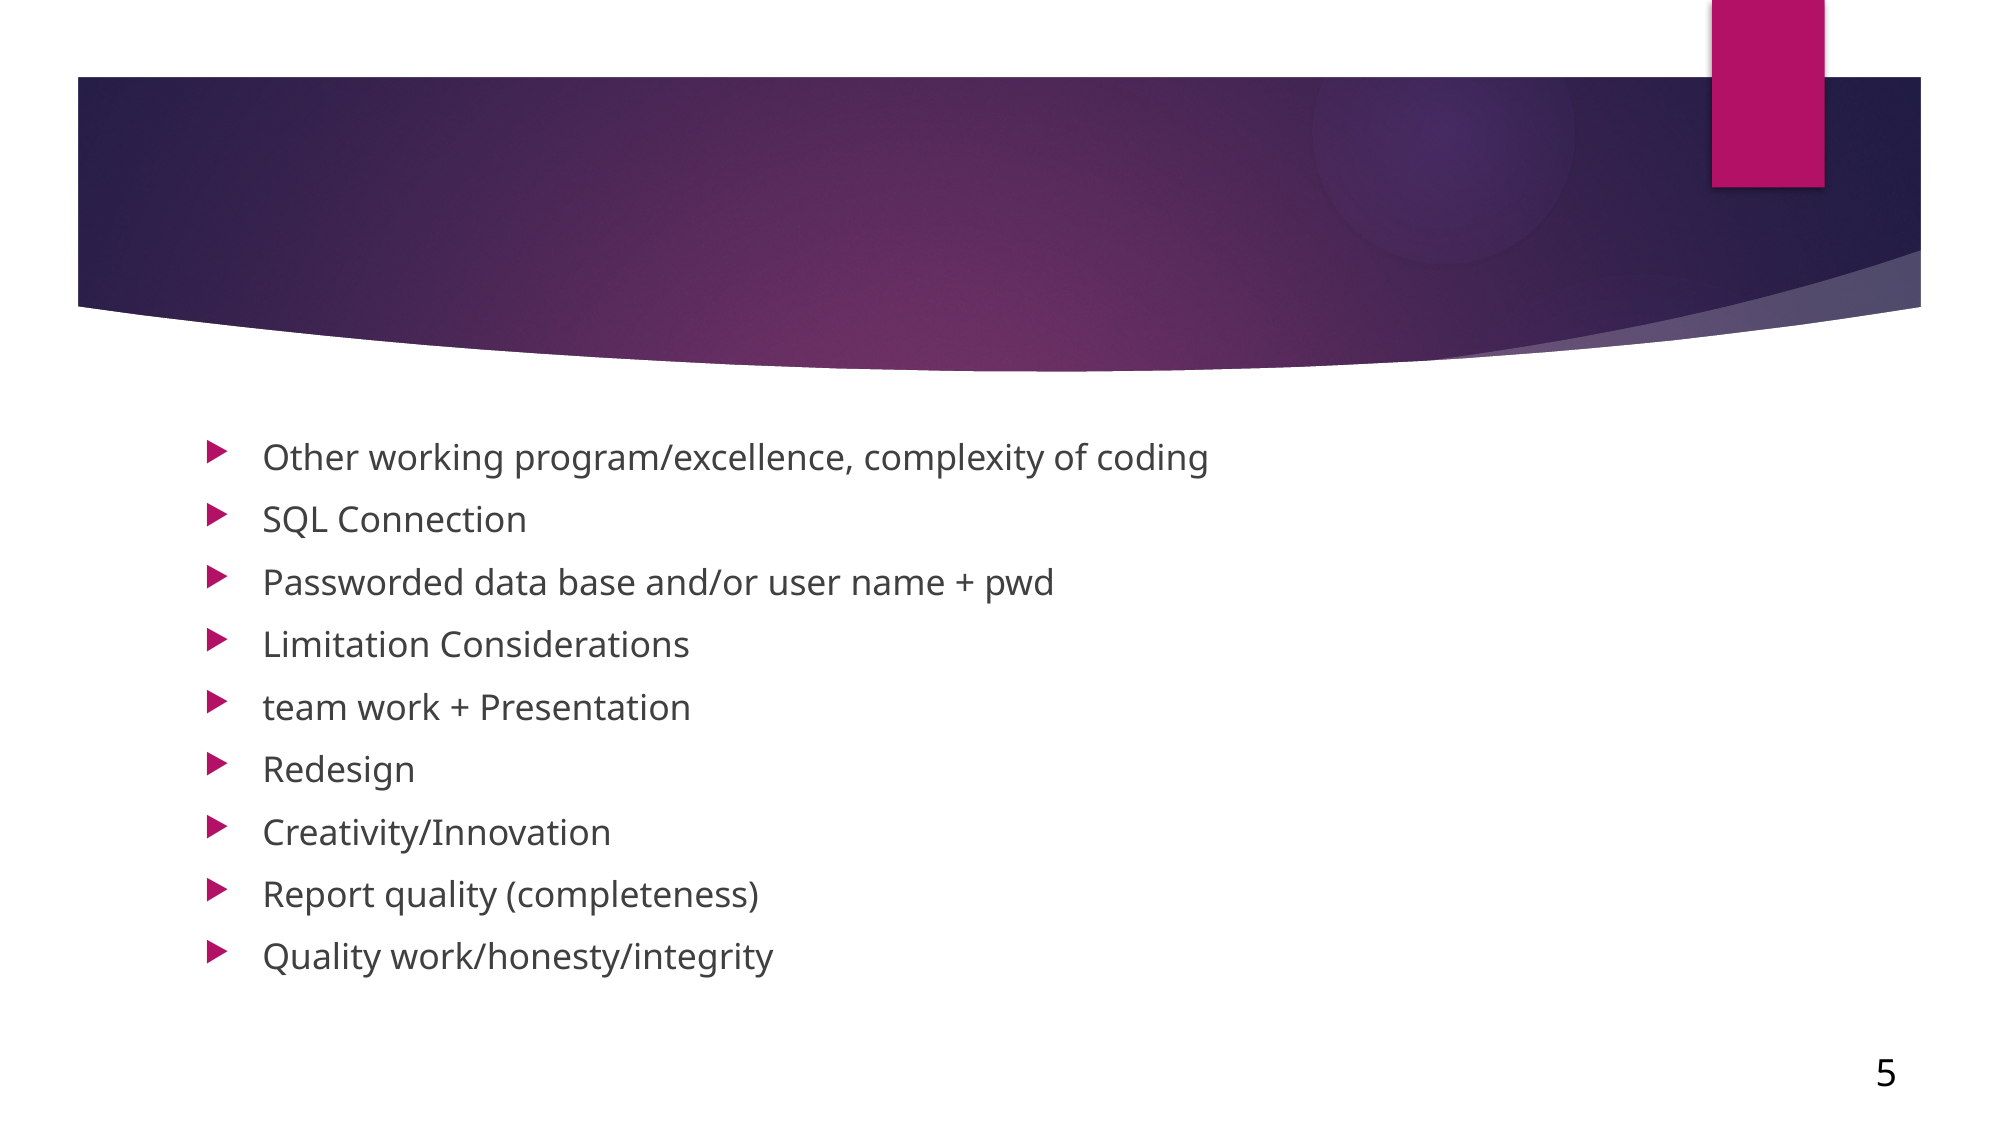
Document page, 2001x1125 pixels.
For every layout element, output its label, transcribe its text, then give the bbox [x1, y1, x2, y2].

text_box 5 [1860, 1041, 1913, 1101]
list Other working program/excellence, complexity of coding SQL Connection Passworded data base and/or user name + pwd Limitation Considerations team work + Presentation Redesign Creativity/Innovation Report quality (completeness) Quality work/honesty/integrity [189, 427, 1638, 988]
